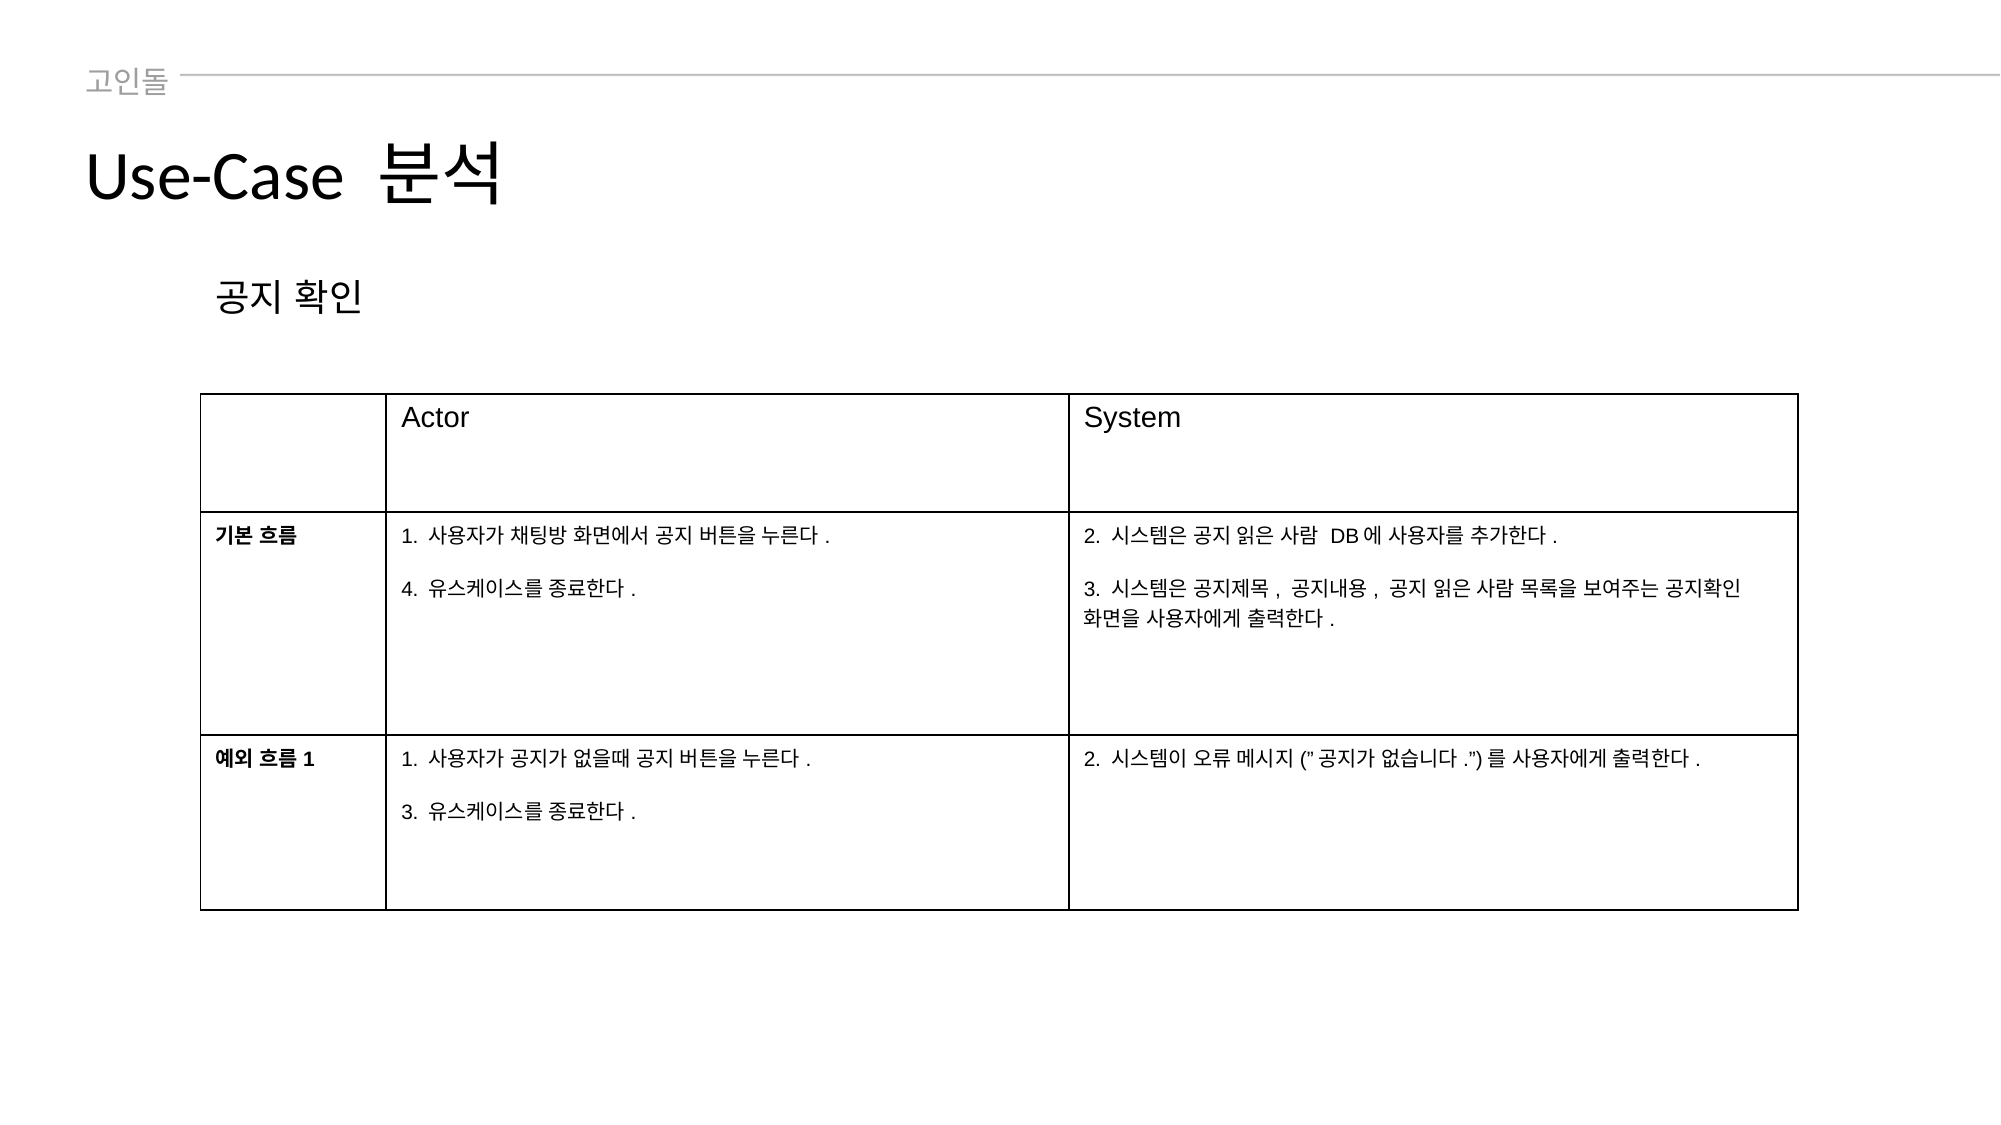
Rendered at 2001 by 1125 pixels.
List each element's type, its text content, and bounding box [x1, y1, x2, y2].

table_header [201, 395, 385, 511]
text_box 고인돌 [70, 55, 496, 107]
table_cell 기본 흐름 [201, 513, 385, 734]
text_box 공지 확인 [200, 266, 615, 327]
table_cell 1. 사용자가 채팅방 화면에서 공지 버튼을 누른다. 4. 유스케이스를 종료한다. [387, 513, 1068, 734]
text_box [180, 72, 2000, 78]
table_cell 2. 시스템이 오류 메시지(”공지가 없습니다.”)를 사용자에게 출력한다. [1070, 736, 1797, 909]
table_cell 2. 시스템은 공지 읽은 사람 DB에 사용자를 추가한다. 3. 시스템은 공지제목, 공지내용, 공지 읽은 사람 목록을 보여주는 공지확인 화면을 사용자에게 출력한다. [1070, 513, 1797, 734]
table_cell 예외 흐름1 [201, 736, 385, 909]
table_header System [1070, 395, 1797, 511]
text_box Use-Case 분석 [70, 122, 863, 221]
table_cell 1. 사용자가 공지가 없을때 공지 버튼을 누른다. 3. 유스케이스를 종료한다. [387, 736, 1068, 909]
table_header Actor [387, 395, 1068, 511]
